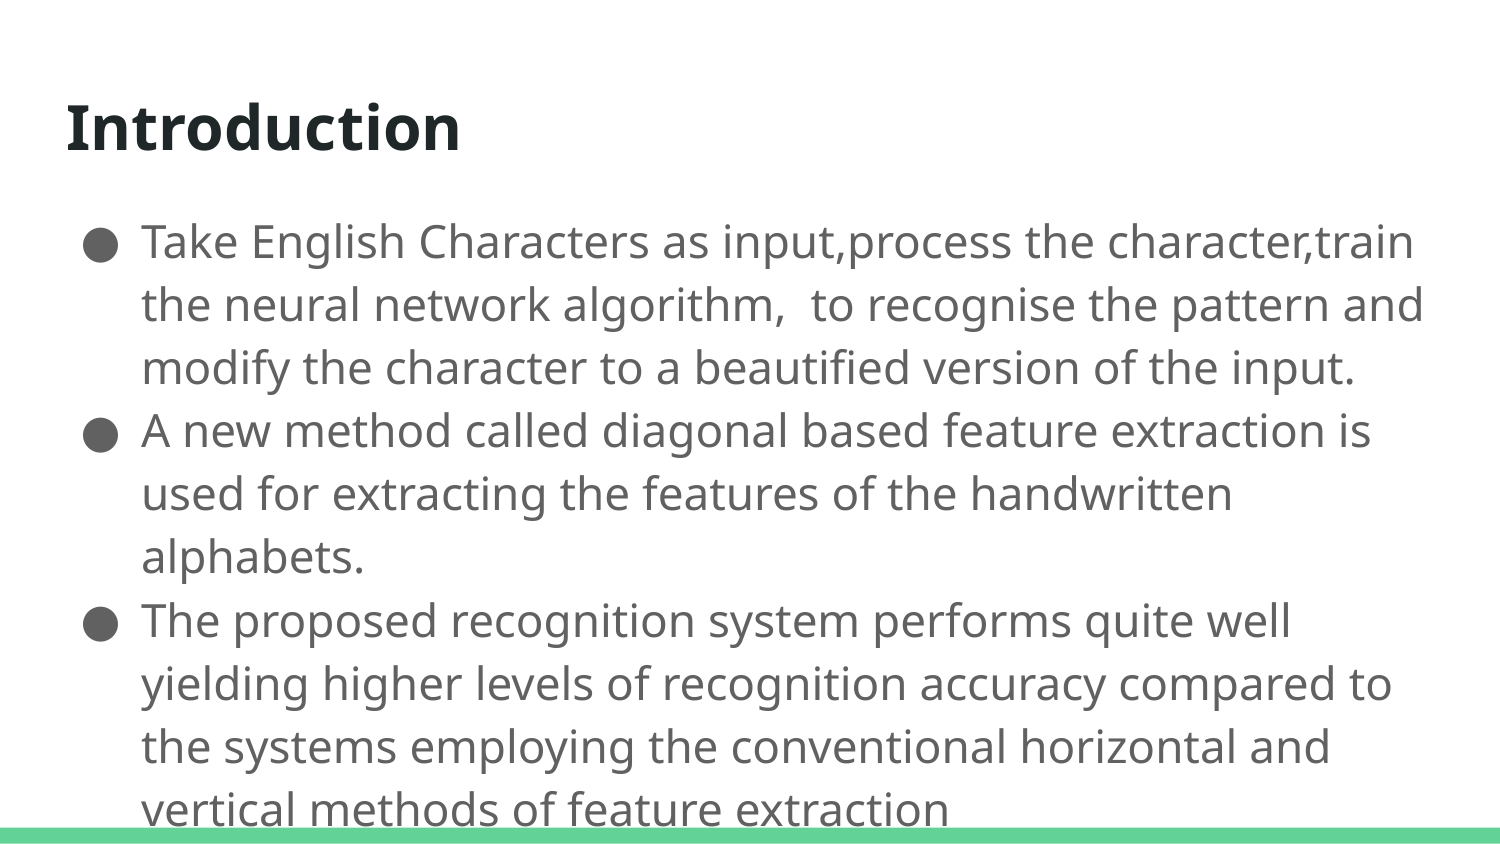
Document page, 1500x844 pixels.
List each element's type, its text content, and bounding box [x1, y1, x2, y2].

list Take English Characters as input,process the character,train the neural network algorithm, to recognise the pattern and modify the character to a beautified version of the input. A new method called diagonal based feature extraction is used for extracting the features of the handwritten alphabets. The proposed recognition system performs quite well yielding higher levels of recognition accuracy compared to the systems employing the conventional horizontal and vertical methods of feature extraction [51, 189, 1449, 750]
title Introduction [51, 72, 1449, 167]
